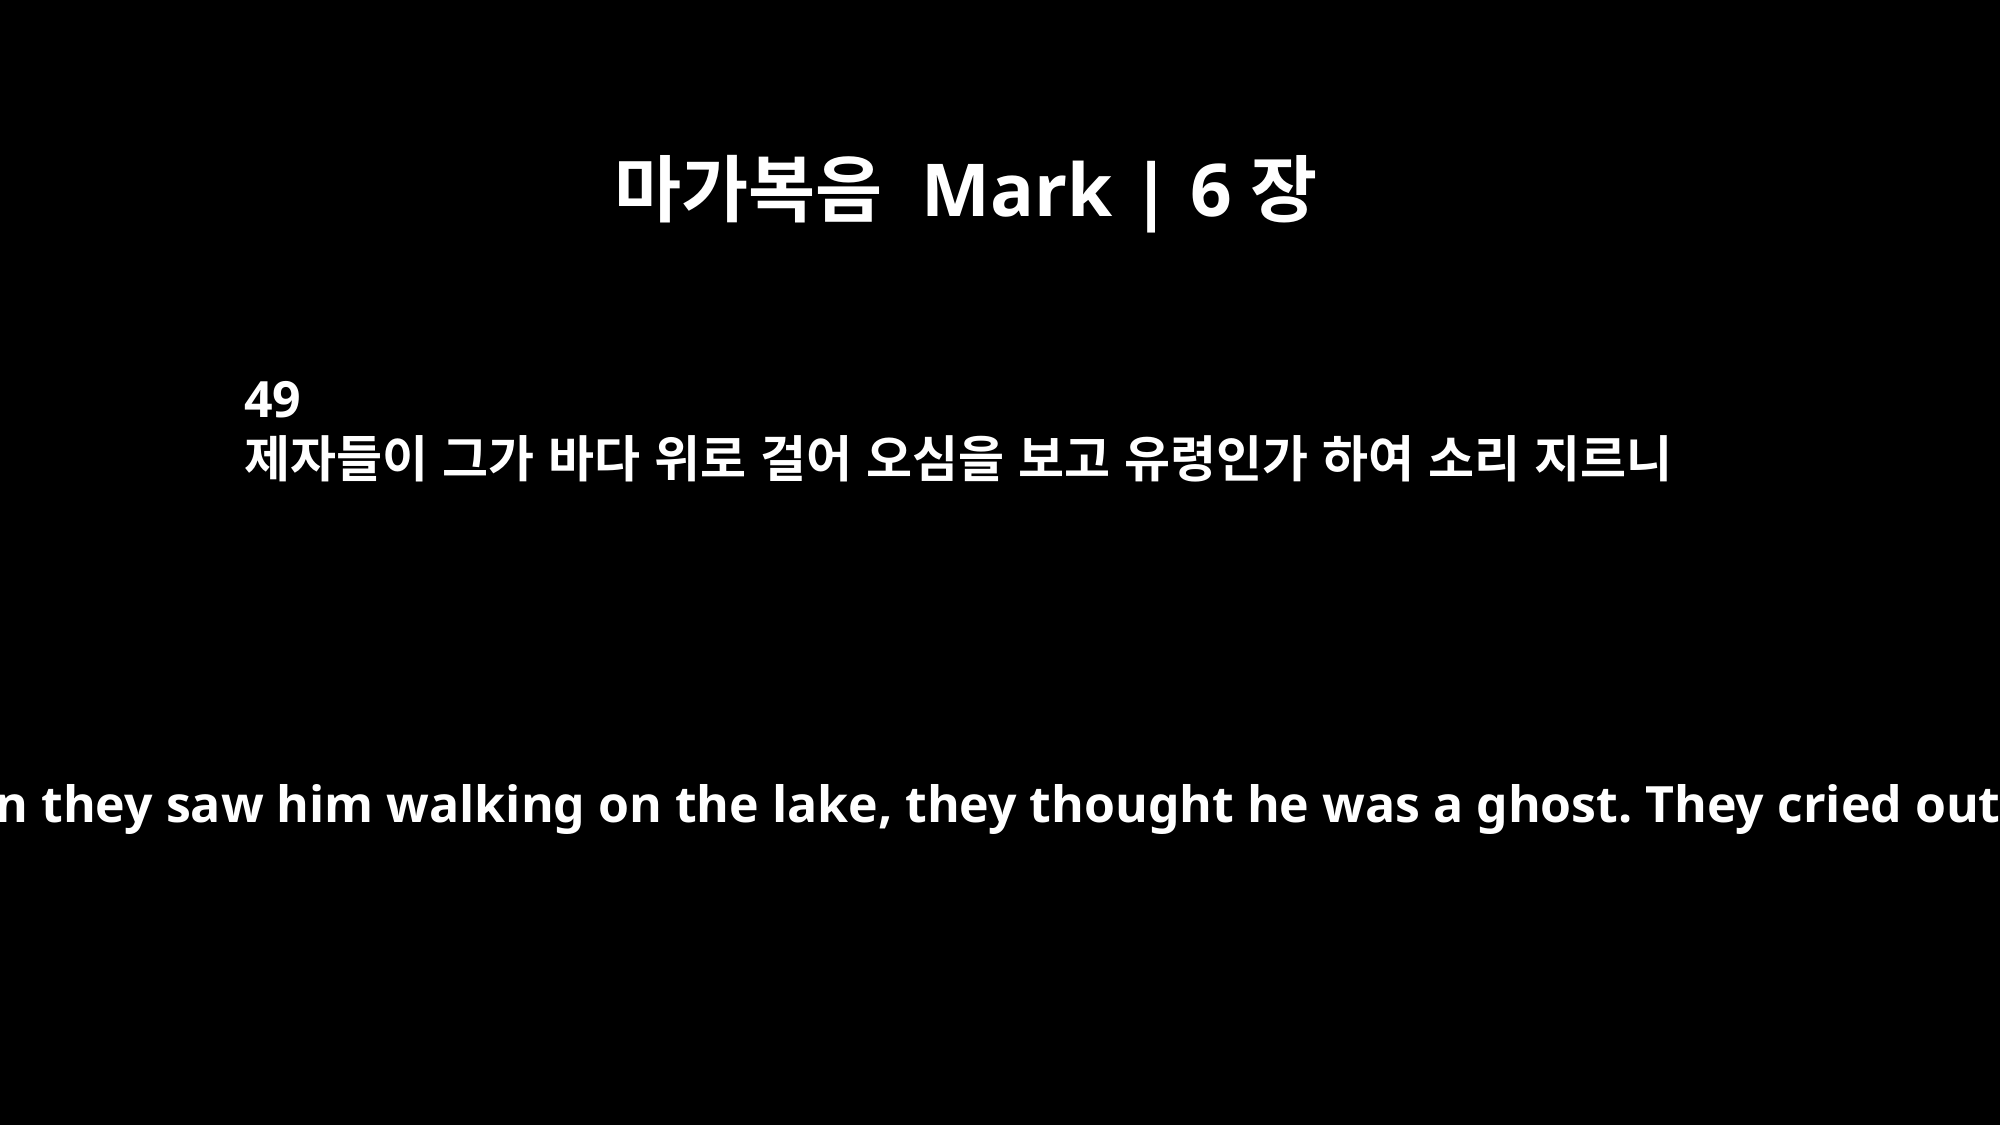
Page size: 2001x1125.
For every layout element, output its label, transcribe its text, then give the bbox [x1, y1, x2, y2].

text_box but when they saw him walking on the lake, they thought he was a ghost. They cried out, [0, 764, 2000, 840]
text_box 49 제자들이 그가 바다 위로 걸어 오심을 보고 유령인가 하여 소리 지르니 [229, 359, 1688, 495]
text_box 마가복음 Mark | 6장 [599, 136, 1333, 239]
